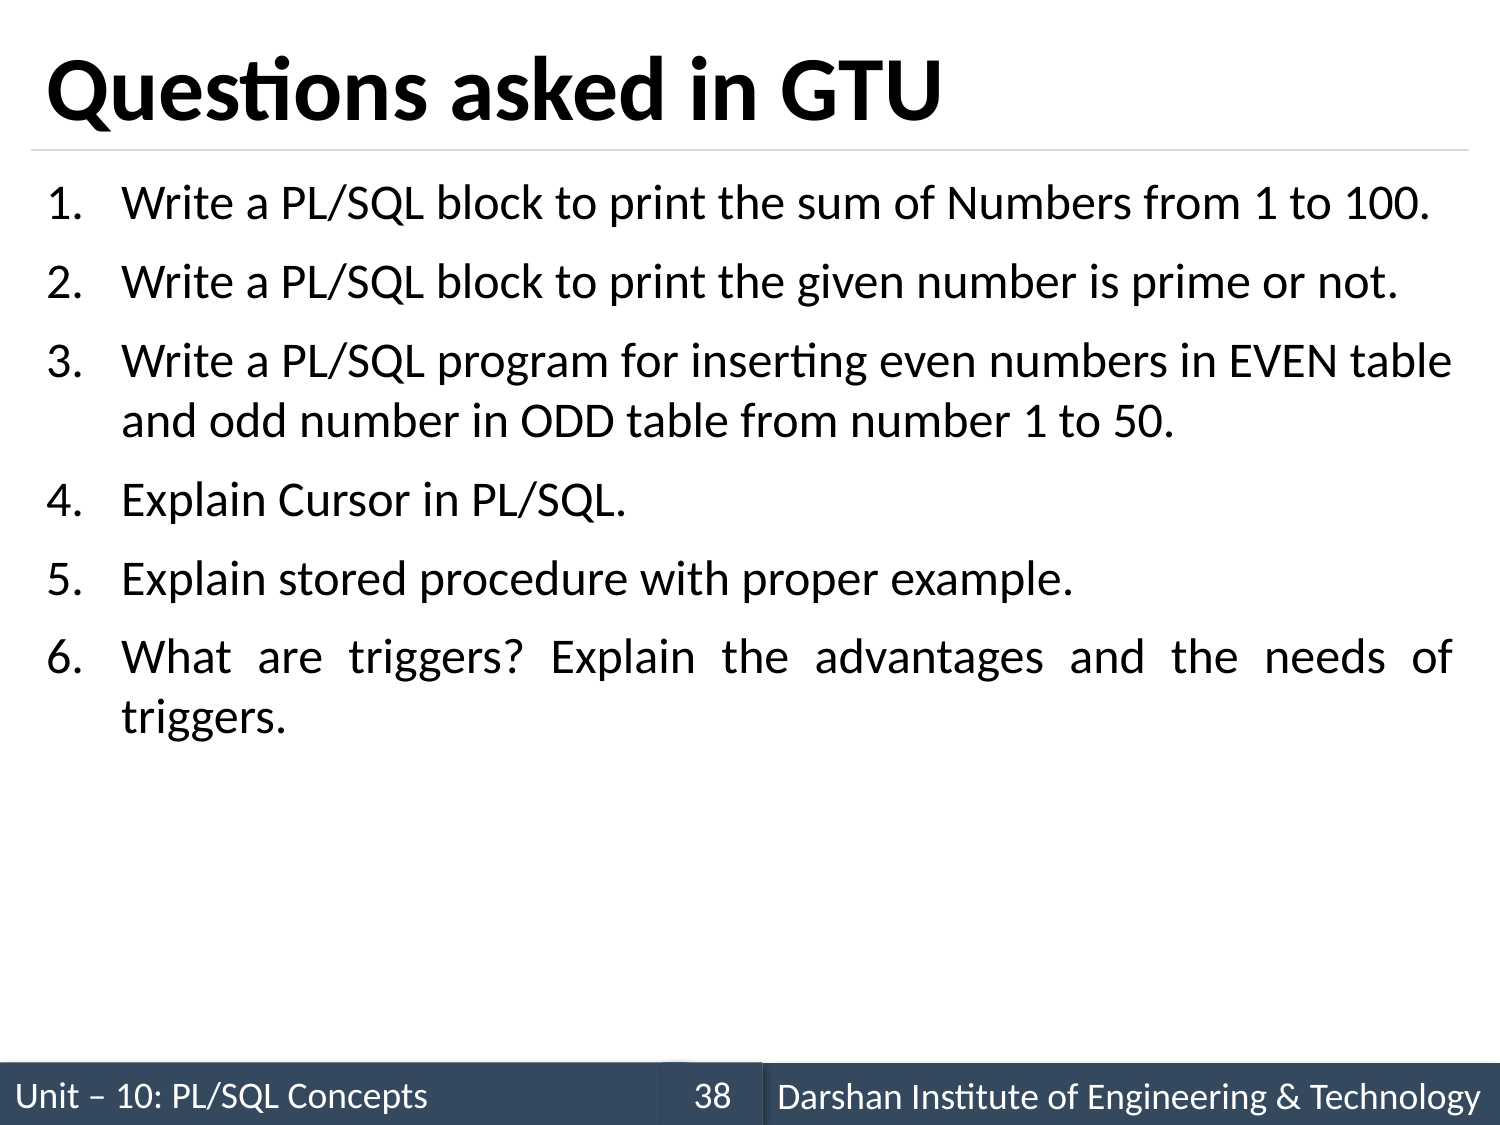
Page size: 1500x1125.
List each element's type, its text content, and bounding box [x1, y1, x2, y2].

list Write a PL/SQL block to print the sum of Numbers from 1 to 100. Write a PL/SQL block to print the given number is prime or not. Write a PL/SQL program for inserting even numbers in EVEN table and odd number in ODD table from number 1 to 50. Explain Cursor in PL/SQL. Explain stored procedure with proper example. What are triggers? Explain the advantages and the needs of triggers. [31, 162, 1469, 1038]
title Questions asked in GTU [31, 17, 1469, 150]
